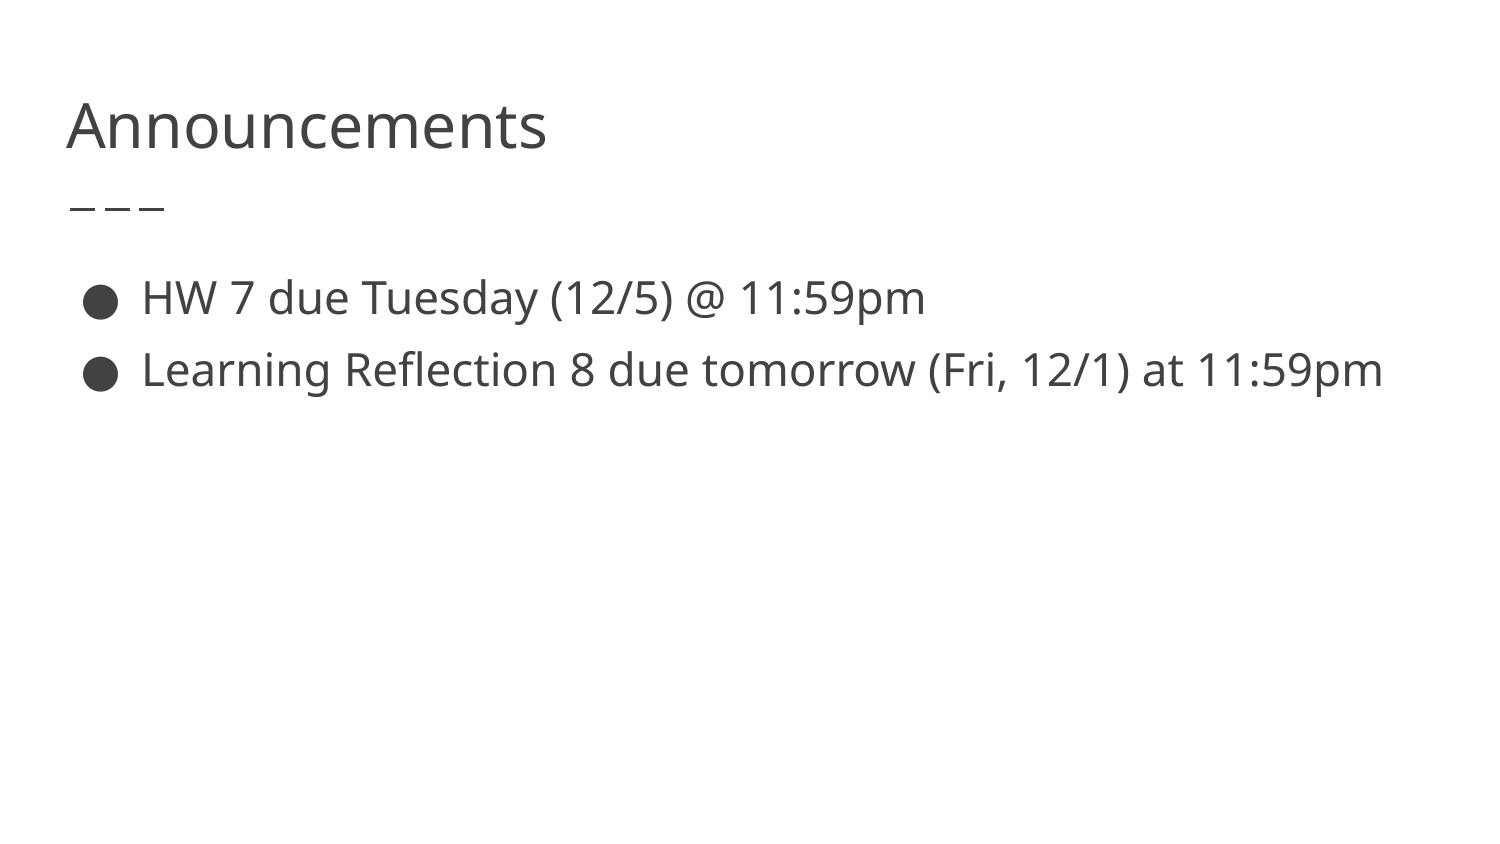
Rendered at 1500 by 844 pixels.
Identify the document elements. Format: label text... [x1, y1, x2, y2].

title Announcements [51, 61, 1449, 182]
list HW 7 due Tuesday (12/5) @ 11:59pm Learning Reflection 8 due tomorrow (Fri, 12/1) at 11:59pm [51, 240, 1449, 750]
